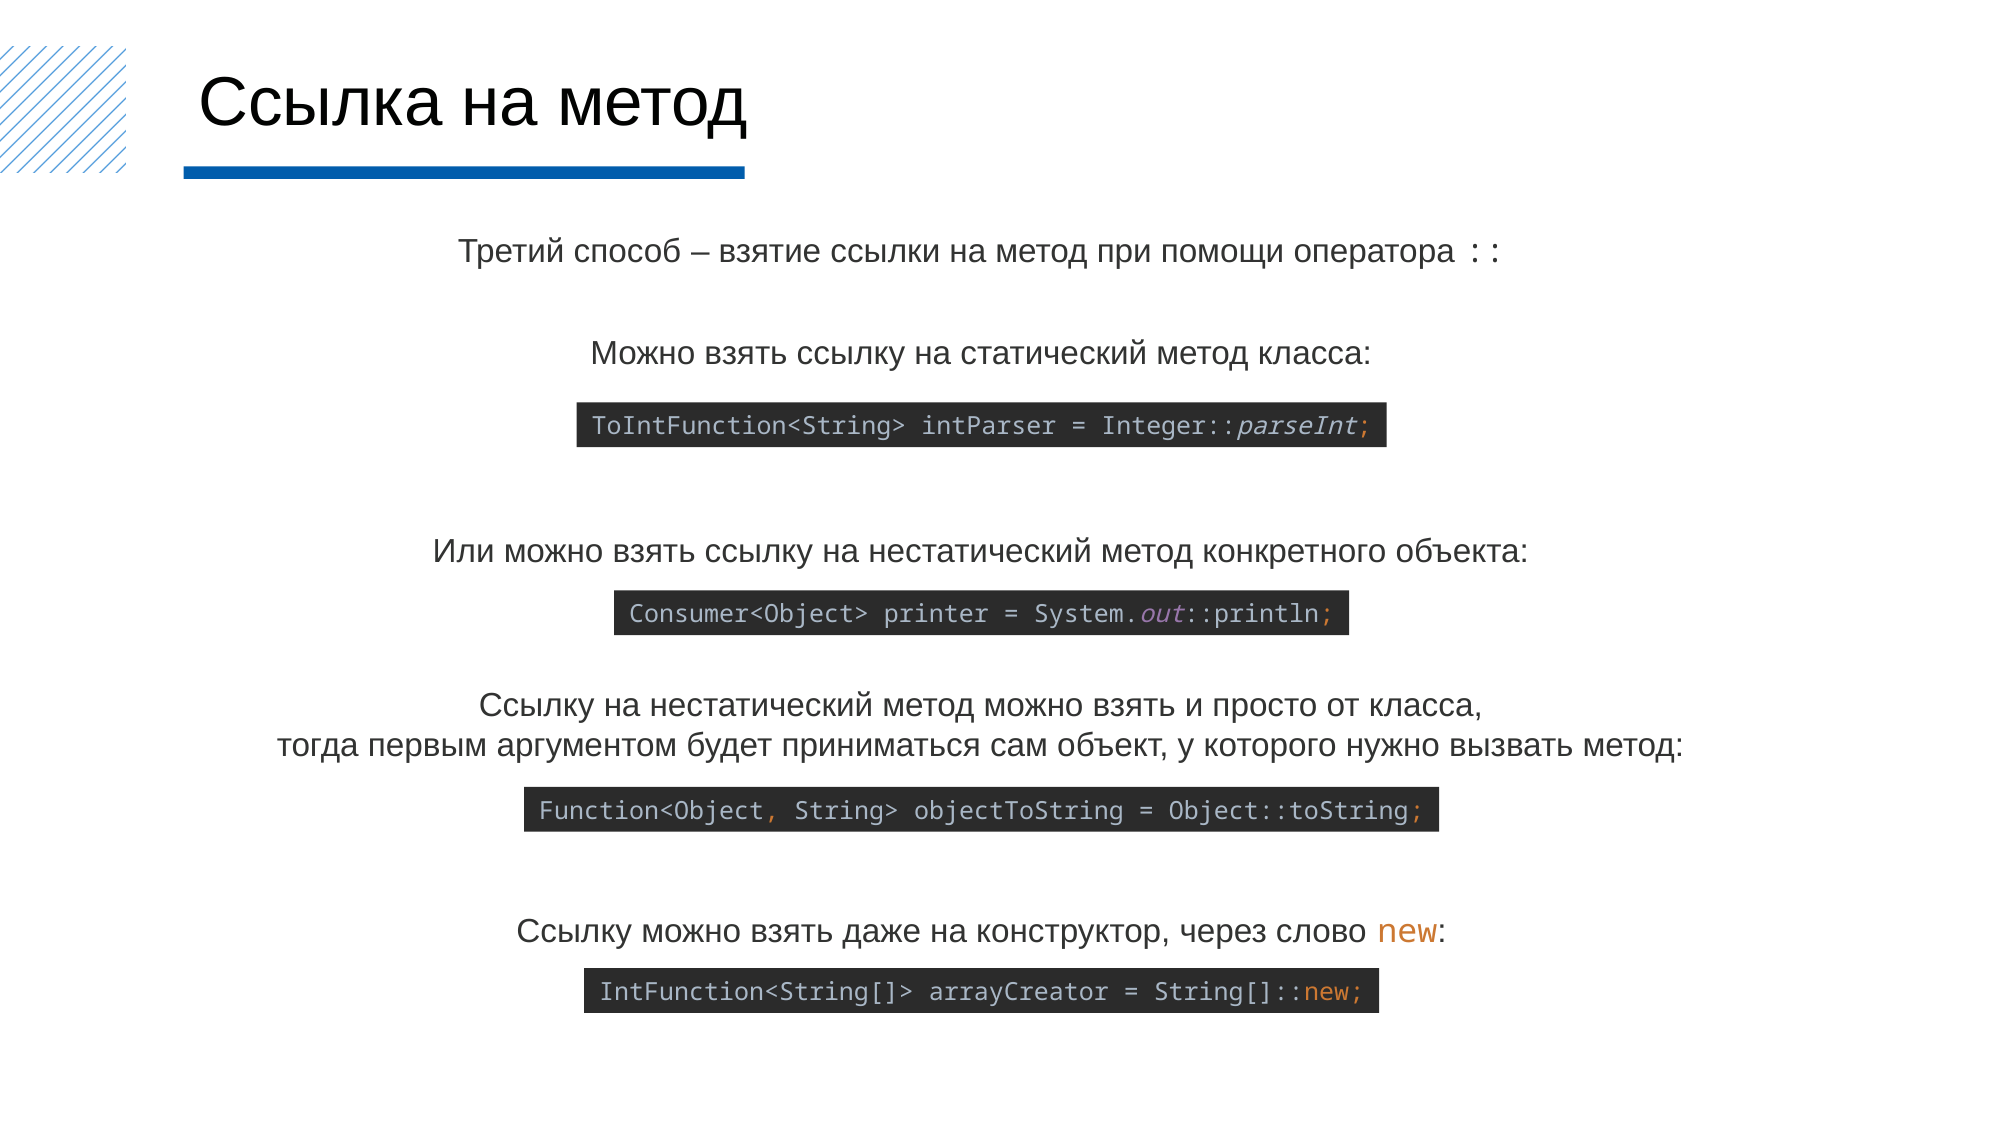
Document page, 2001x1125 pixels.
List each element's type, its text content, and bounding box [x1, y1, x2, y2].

text_box Или можно взять ссылку на нестатический метод конкретного объекта: [98, 521, 1865, 577]
text_box Третий способ – взятие ссылки на метод при помощи оператора :: [98, 221, 1865, 277]
text_box Можно взять ссылку на статический метод класса: [98, 323, 1865, 379]
text_box Ссылку можно взять даже на конструктор, через слово new: [98, 901, 1865, 957]
text_box Function<Object, String> objectToString = Object::toString; [524, 786, 1440, 832]
text_box ToIntFunction<String> intParser = Integer::parseInt; [576, 402, 1387, 448]
text_box Ссылку на нестатический метод можно взять и просто от класса, тогда первым аргументом будет приниматься сам объект, у которого нужно вызвать метод: [98, 675, 1865, 771]
picture [0, 46, 126, 173]
text_box IntFunction<String[]> arrayCreator = String[]::new; [584, 968, 1380, 1013]
list Ссылка на метод [183, 58, 1780, 149]
text_box Consumer<Object> printer = System.out::println; [614, 590, 1350, 636]
